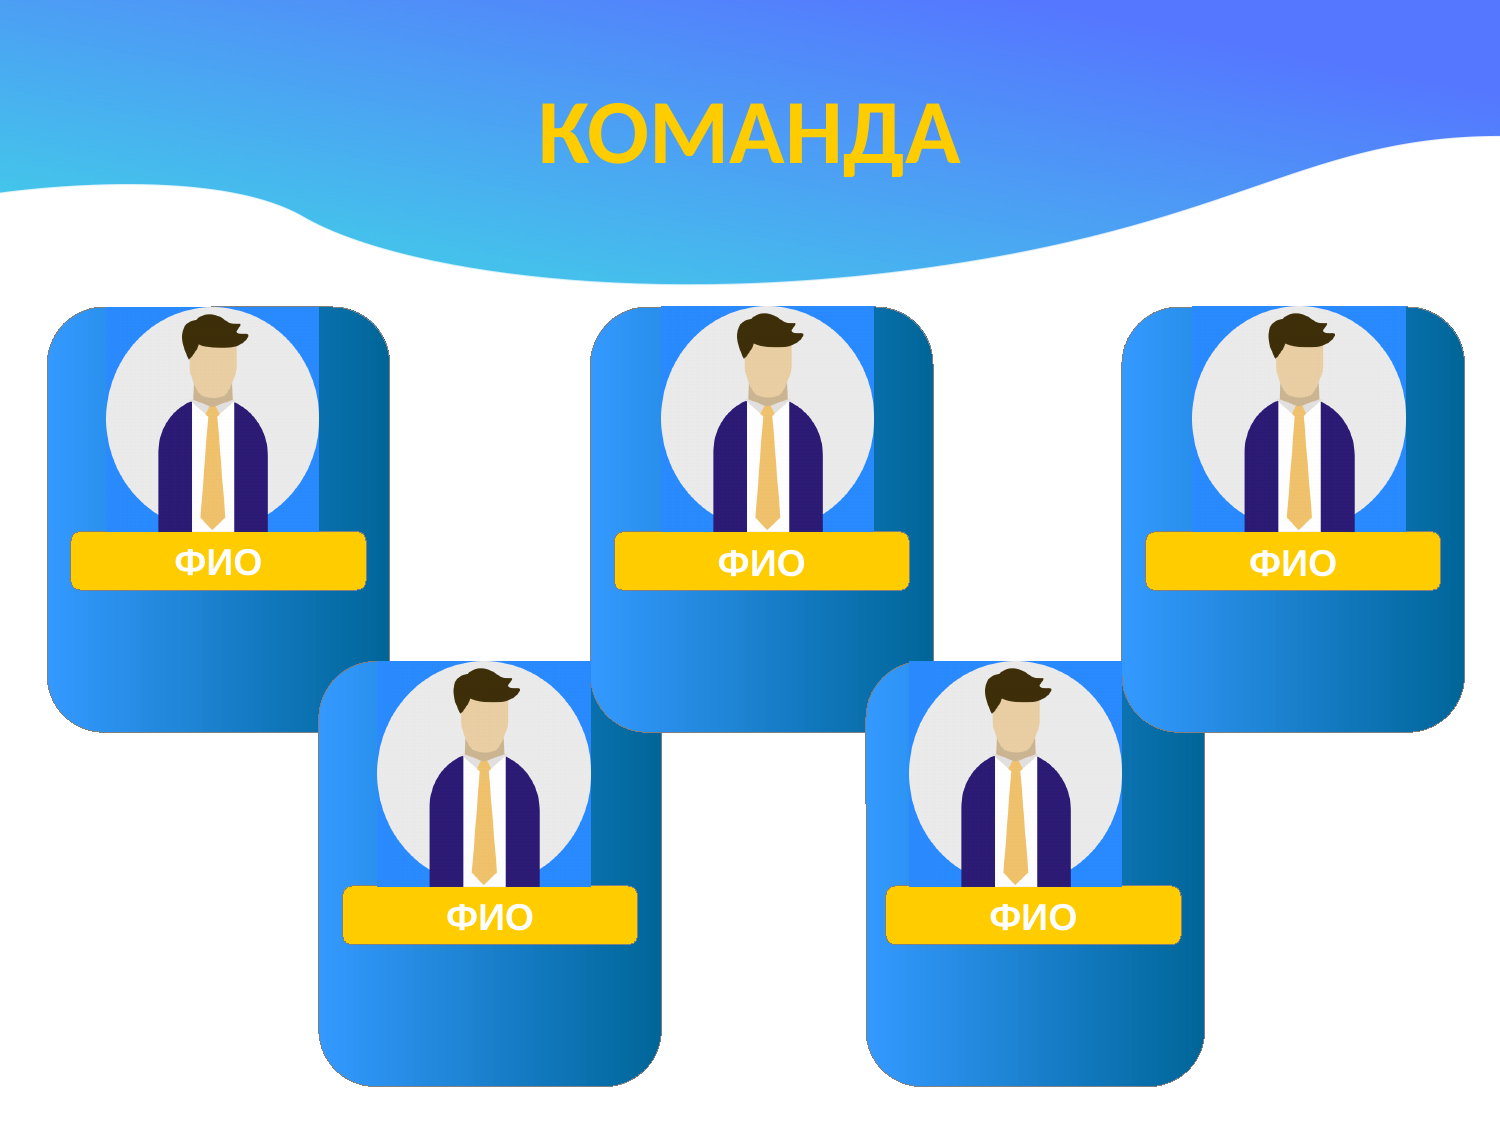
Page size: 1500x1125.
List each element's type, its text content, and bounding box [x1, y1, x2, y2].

text_box [1121, 306, 1465, 733]
title КОМАНДА [103, 25, 1397, 243]
text_box [865, 663, 1205, 1087]
text_box [590, 306, 934, 733]
text_box ФИО [614, 531, 910, 591]
text_box ФИО [1145, 531, 1441, 591]
text_box ФИО [342, 885, 638, 945]
text_box [47, 306, 390, 733]
text_box [318, 661, 662, 1087]
picture [0, 0, 1500, 1125]
text_box ФИО [70, 531, 367, 591]
text_box ФИО [885, 885, 1182, 945]
